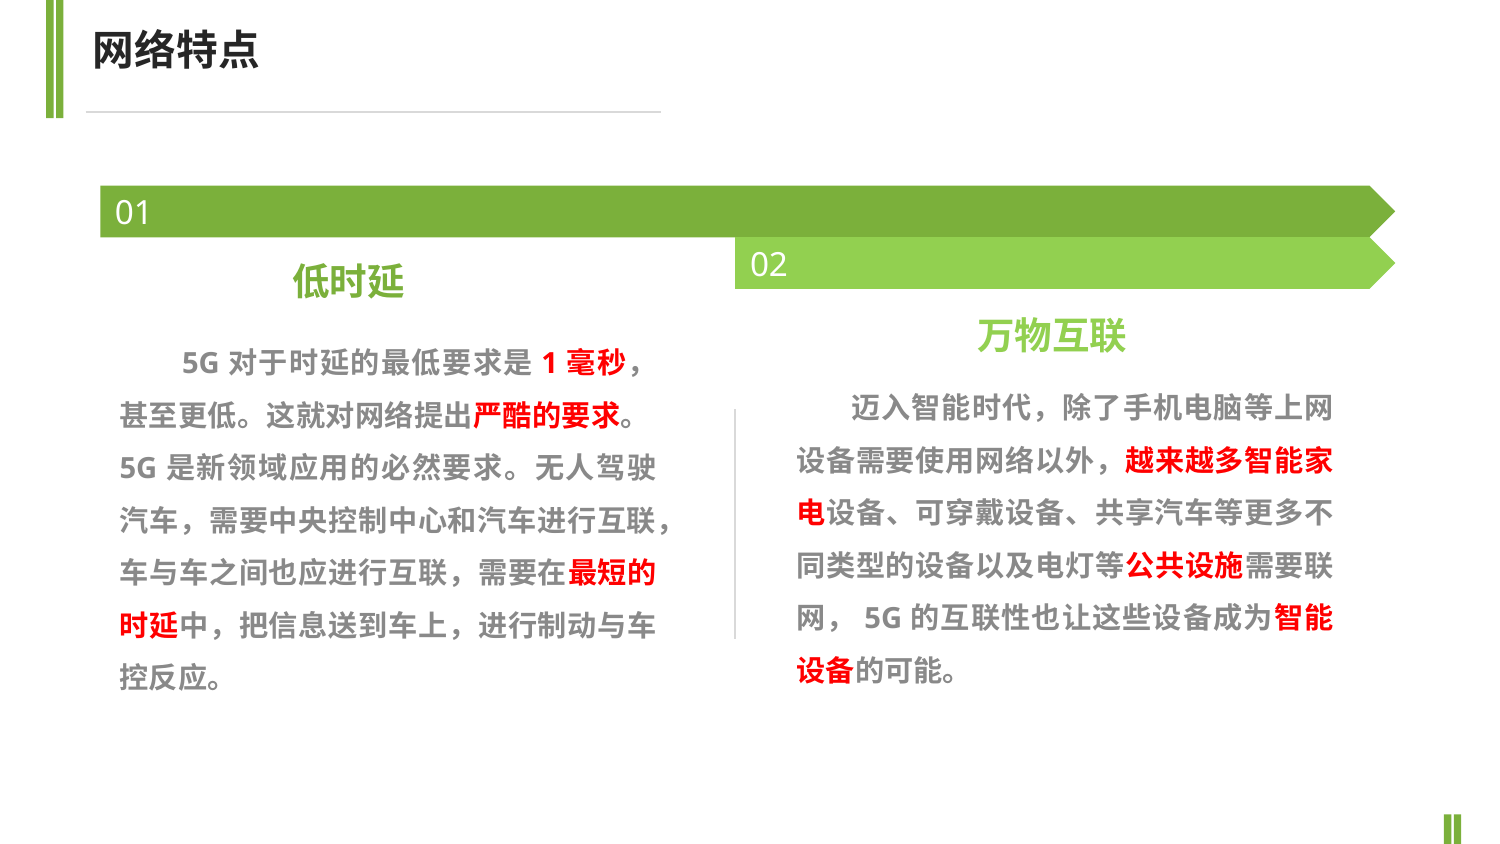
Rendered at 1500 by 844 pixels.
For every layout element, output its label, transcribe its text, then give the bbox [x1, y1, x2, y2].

text_box 低时延 [277, 250, 588, 311]
text_box 万物互联 [962, 304, 1273, 364]
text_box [1443, 813, 1462, 844]
text_box 迈入智能时代，除了手机电脑等上网设备需要使用网络以外，越来越多智能家电设备、可穿戴设备、共享汽车等更多不同类型的设备以及电灯等公共设施需要联网，5G的互联性也让这些设备成为智能设备的可能。 [781, 364, 1349, 800]
text_box 网络特点 [78, 15, 714, 81]
text_box 01 [98, 183, 1398, 240]
text_box 5G对于时延的最低要求是1毫秒，甚至更低。这就对网络提出严酷的要求。5G是新领域应用的必然要求。无人驾驶汽车，需要中央控制中心和汽车进行互联，车与车之间也应进行互联，需要在最短的时延中，把信息送到车上，进行制动与车控反应。 [104, 319, 672, 755]
text_box 02 [733, 235, 1398, 291]
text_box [45, 0, 64, 119]
